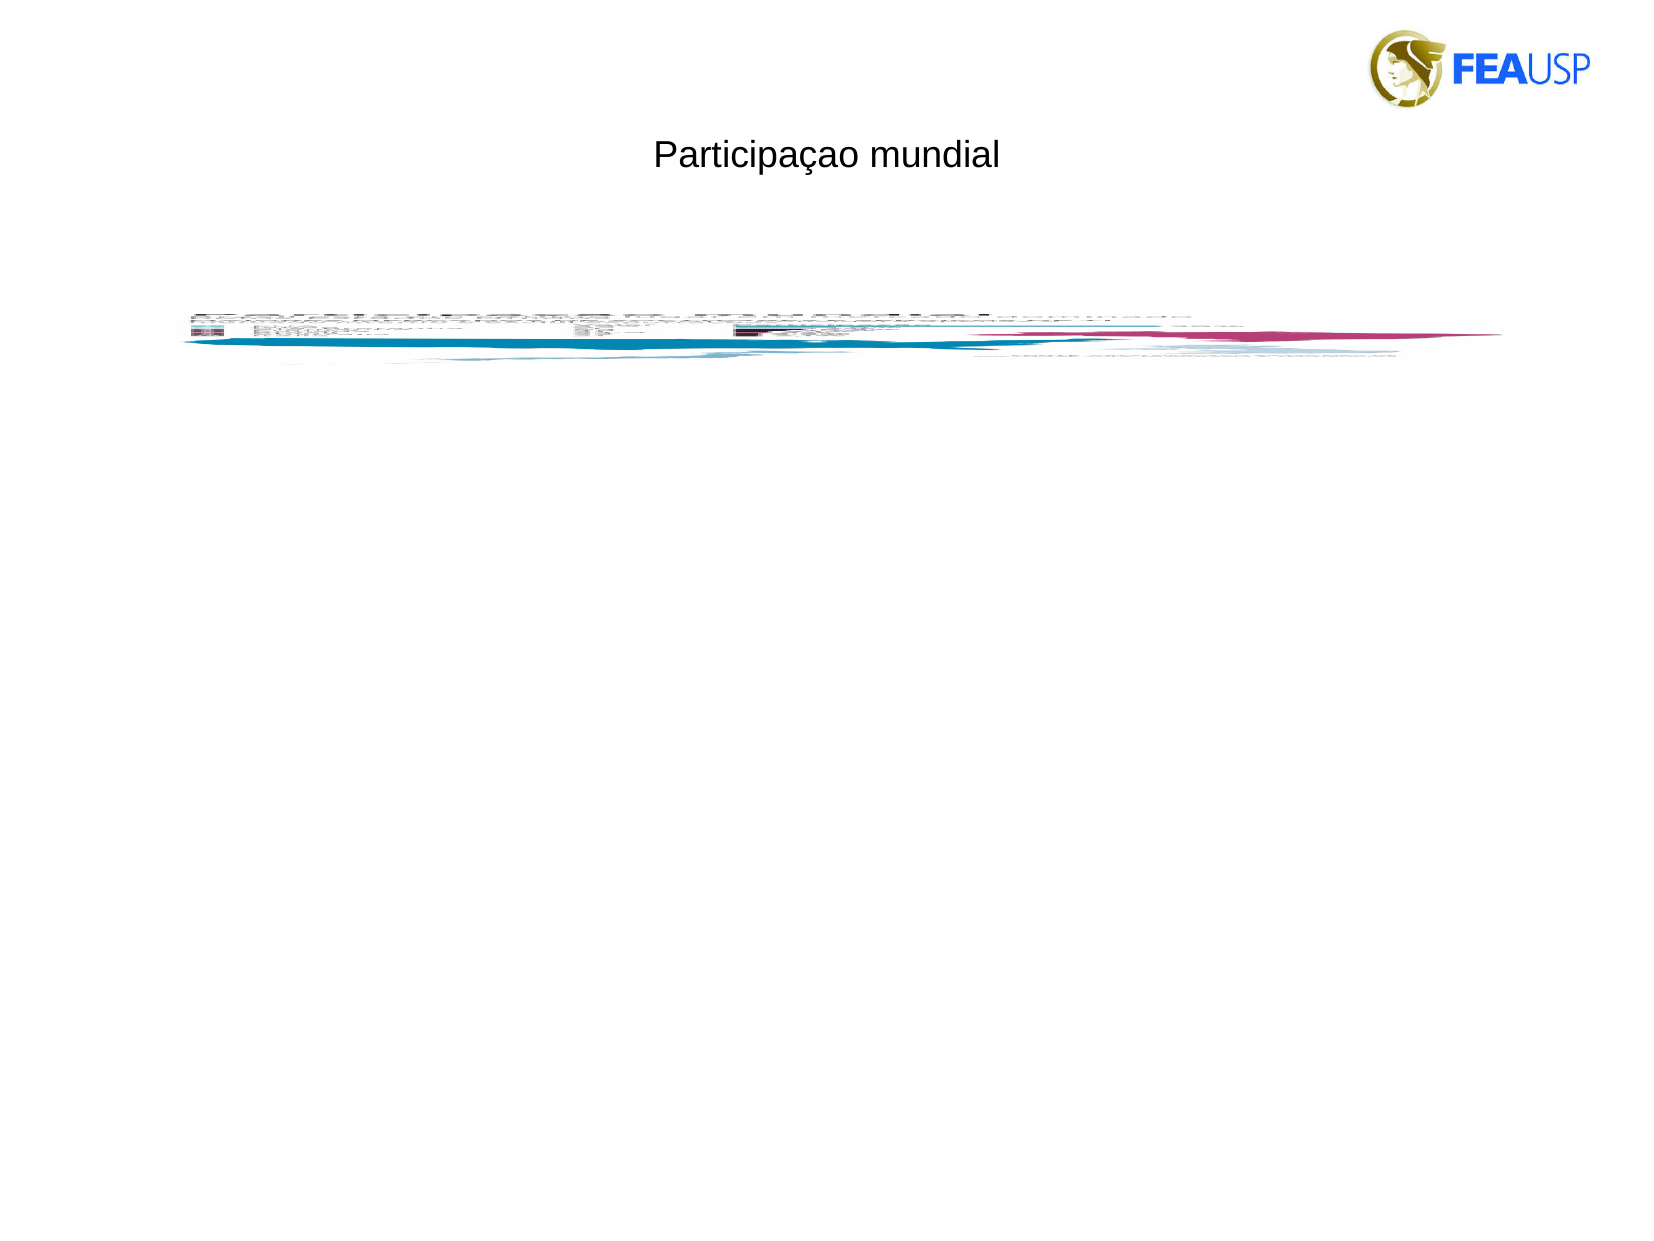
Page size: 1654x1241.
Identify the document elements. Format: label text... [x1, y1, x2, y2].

picture [159, 210, 1509, 1048]
picture [1366, 29, 1590, 110]
text_box Participaçao mundial [82, 49, 1571, 257]
